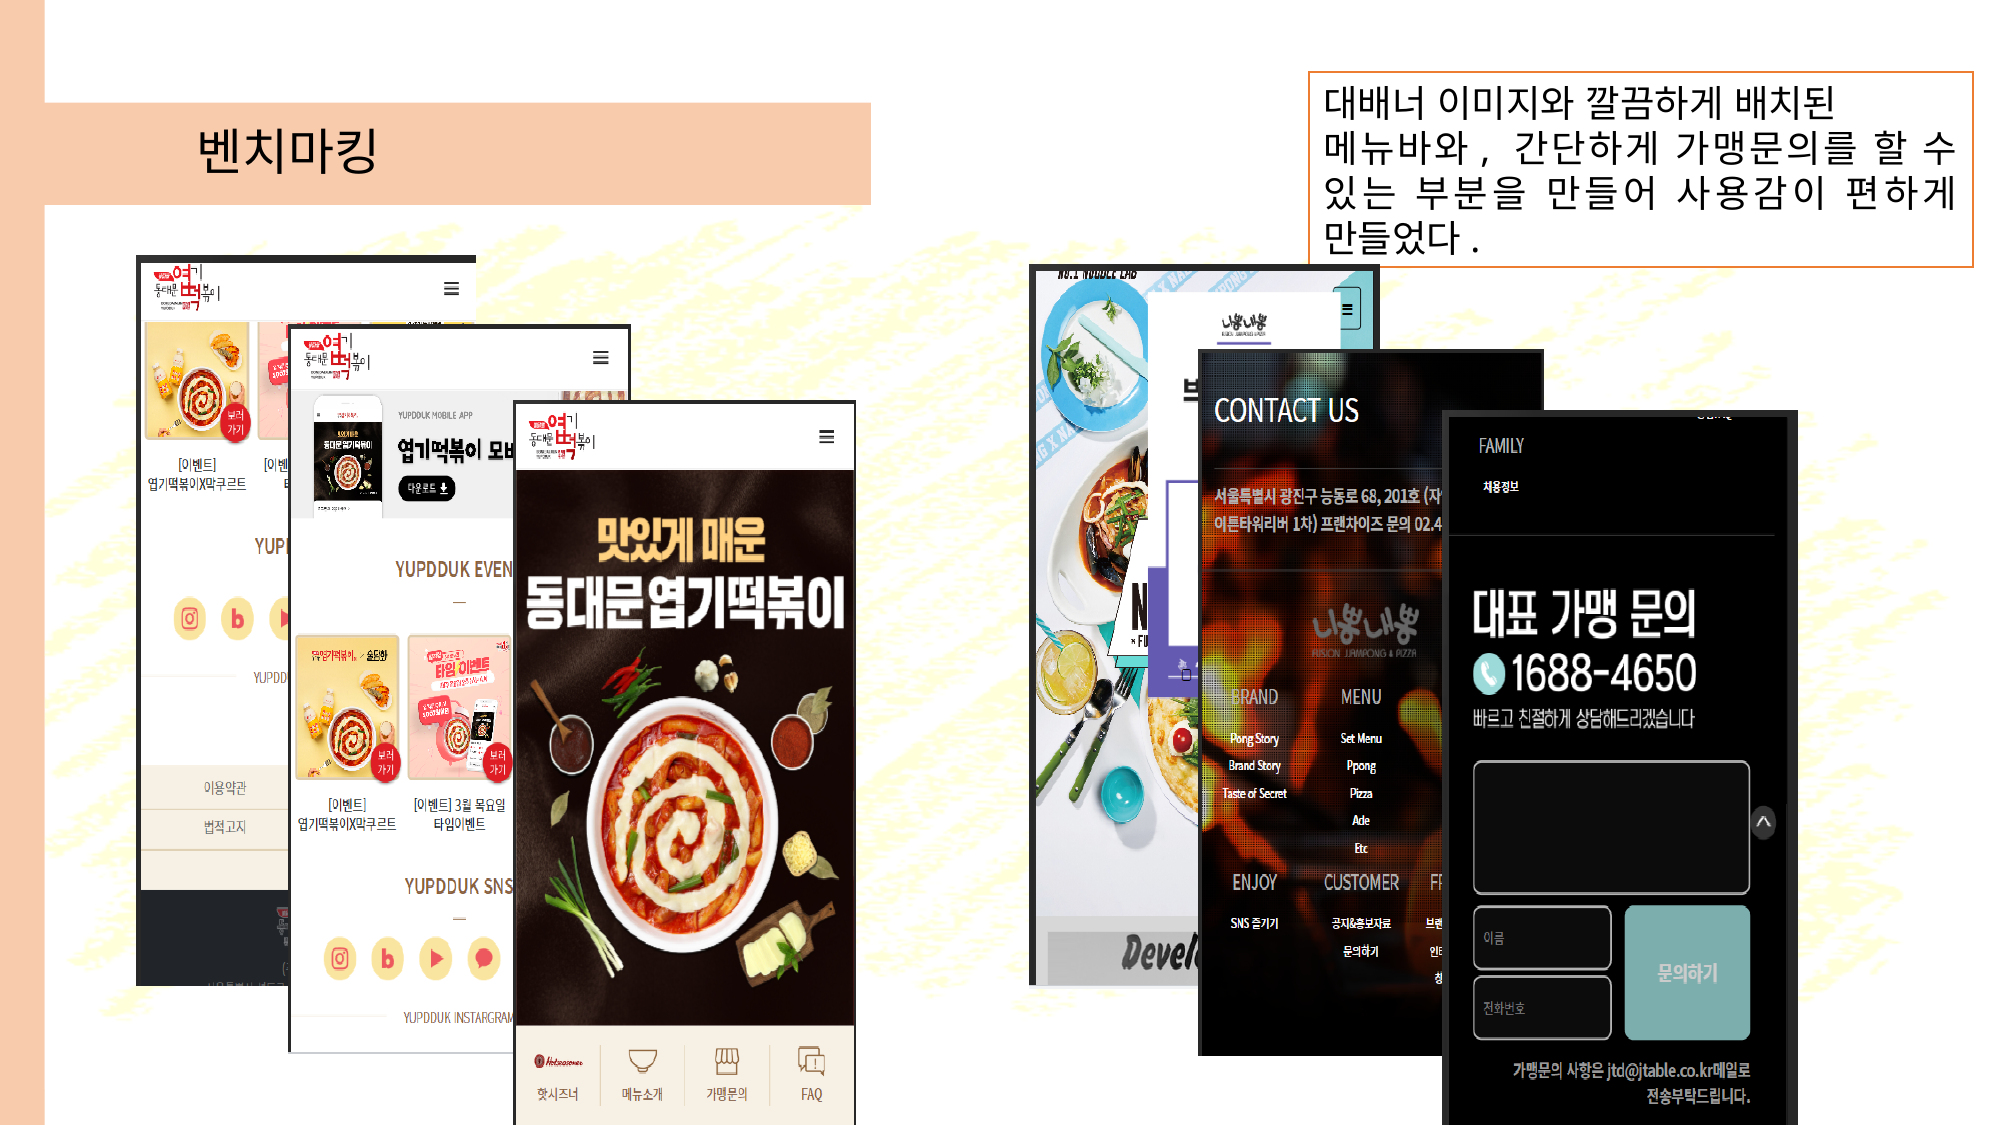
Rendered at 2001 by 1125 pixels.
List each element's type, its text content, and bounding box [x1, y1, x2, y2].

picture [1029, 264, 1798, 1125]
text_box 대배너 이미지와 깔끔하게 배치된 메뉴바와, 간단하게 가맹문의를 할 수 있는 부분을 만들어 사용감이 편하게 만들었다. [1308, 71, 1974, 268]
picture [136, 255, 856, 1125]
text_box 벤치마킹 [181, 112, 396, 188]
